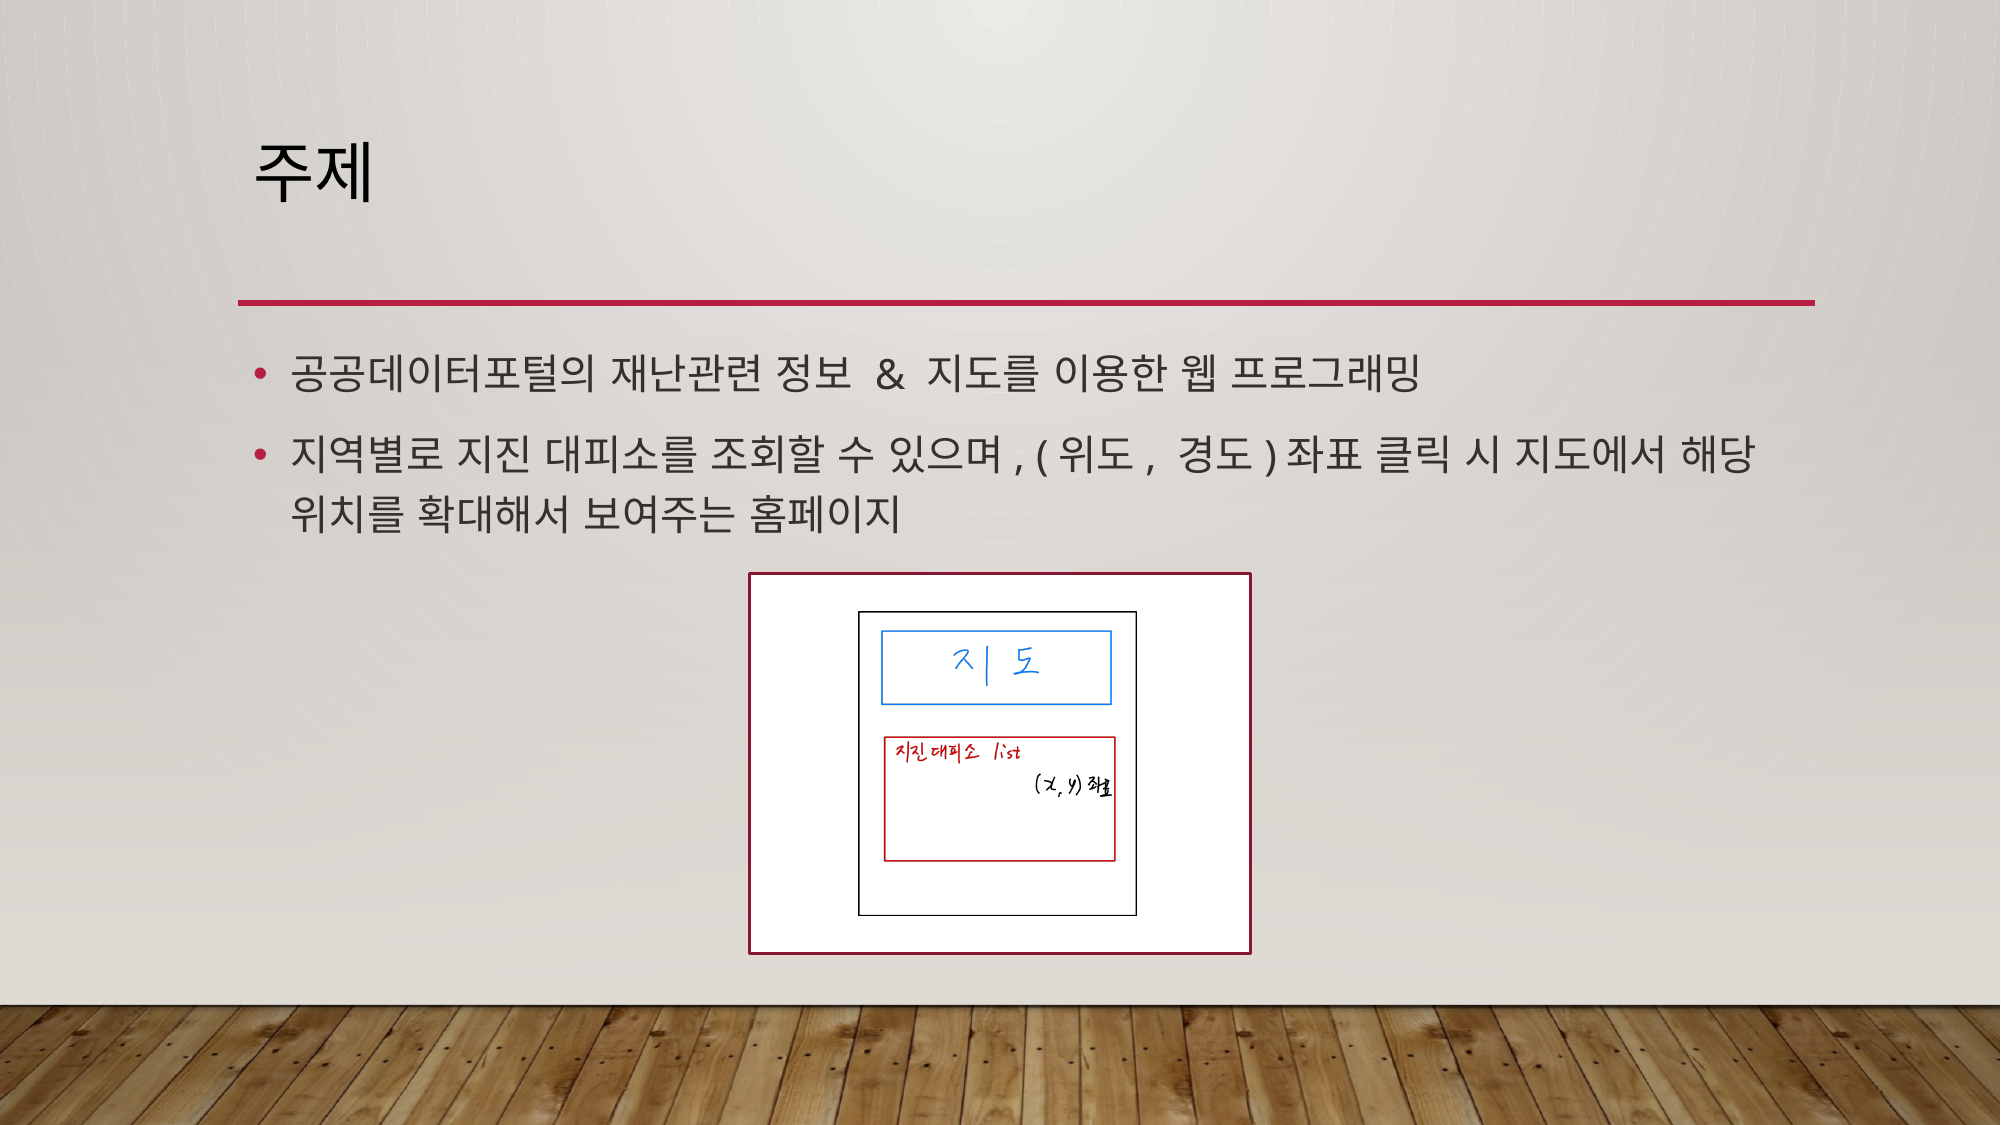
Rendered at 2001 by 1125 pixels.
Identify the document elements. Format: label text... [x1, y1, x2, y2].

picture [0, 1005, 2000, 1125]
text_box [749, 573, 1251, 954]
list 공공데이터포털의 재난관련 정보 & 지도를 이용한 웹 프로그래밍 지역별로 지진 대피소를 조회할 수 있으며, (위도, 경도)좌표 클릭 시 지도에서 해당 위치를 확대해서 보여주는 홈페이지 [238, 330, 1814, 897]
title 주제 [238, 131, 1814, 305]
